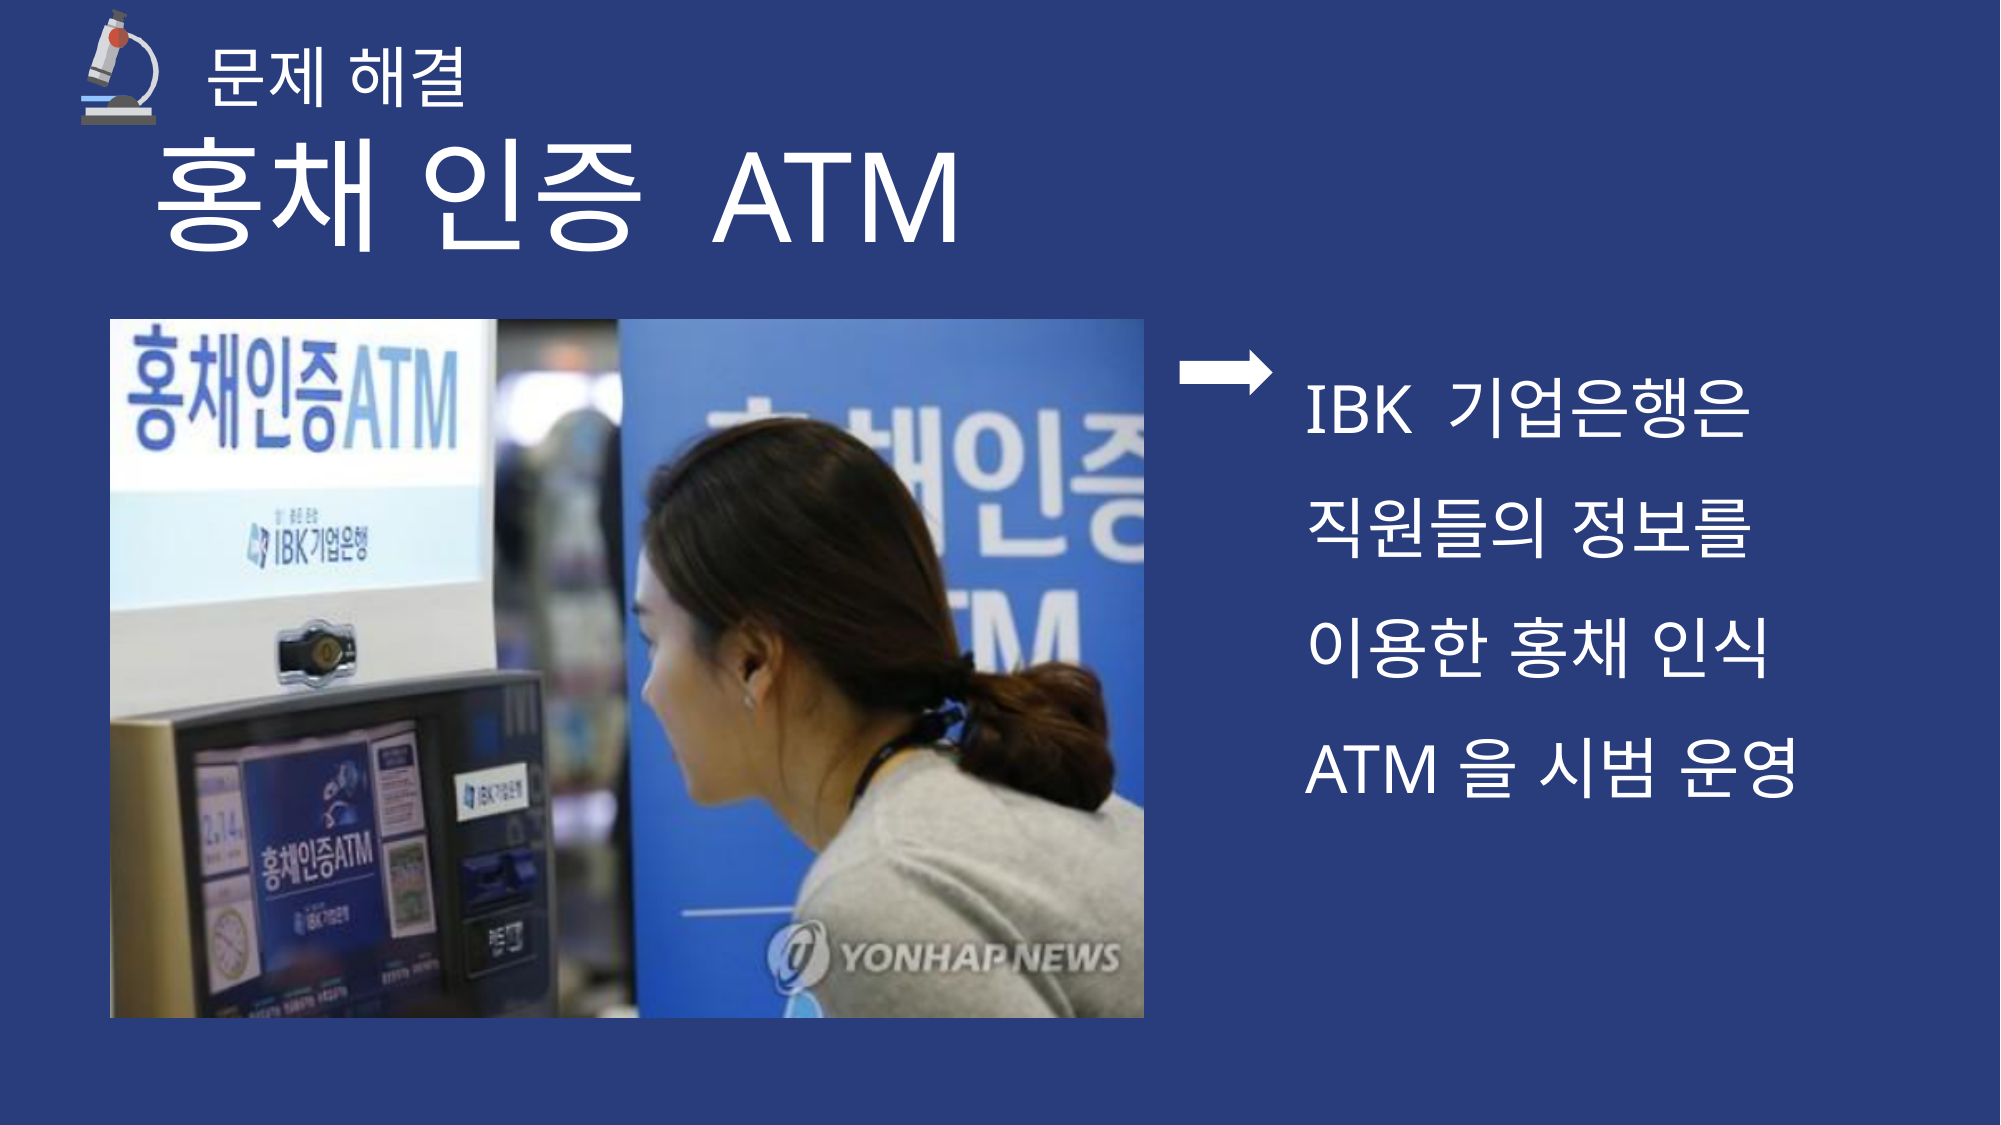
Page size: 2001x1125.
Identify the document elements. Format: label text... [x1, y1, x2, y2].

picture [110, 319, 1144, 1018]
text_box 홍채 인증 ATM [137, 59, 1863, 278]
text_box [1178, 346, 1275, 398]
text_box 문제 해결 [190, 28, 486, 123]
text_box IBK 기업은행은 직원들의 정보를 이용한 홍채 인식 ATM을 시범 운영 [1290, 319, 2000, 815]
picture [62, 9, 177, 125]
